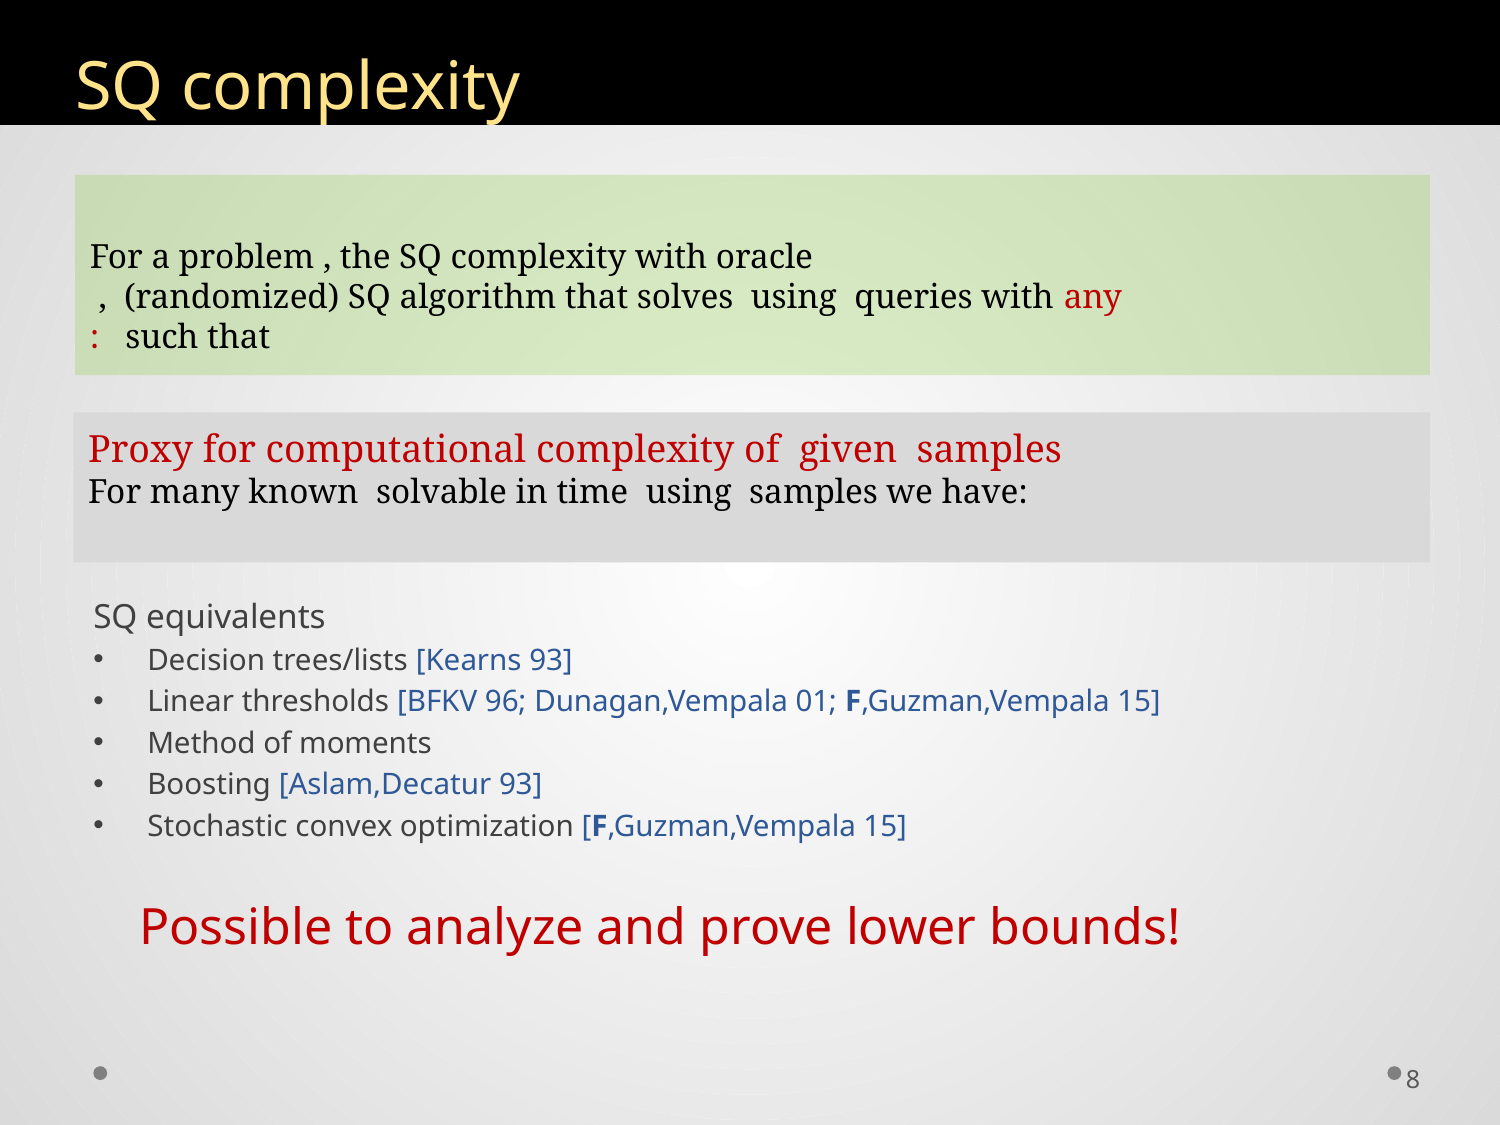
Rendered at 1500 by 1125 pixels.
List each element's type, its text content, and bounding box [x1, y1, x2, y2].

title SQ complexity [0, 0, 1500, 125]
slide_number 8 [1401, 1050, 1494, 1110]
list SQ equivalents Decision trees/lists [Kearns 93] Linear thresholds [BFKV 96; Dunagan,Vempala 01; F,Guzman,Vempala 15] Method of moments Boosting [Aslam,Decatur 93] Stochastic convex optimization [F,Guzman,Vempala 15] [78, 587, 1429, 850]
text_box Possible to analyze and prove lower bounds! [124, 887, 1197, 963]
